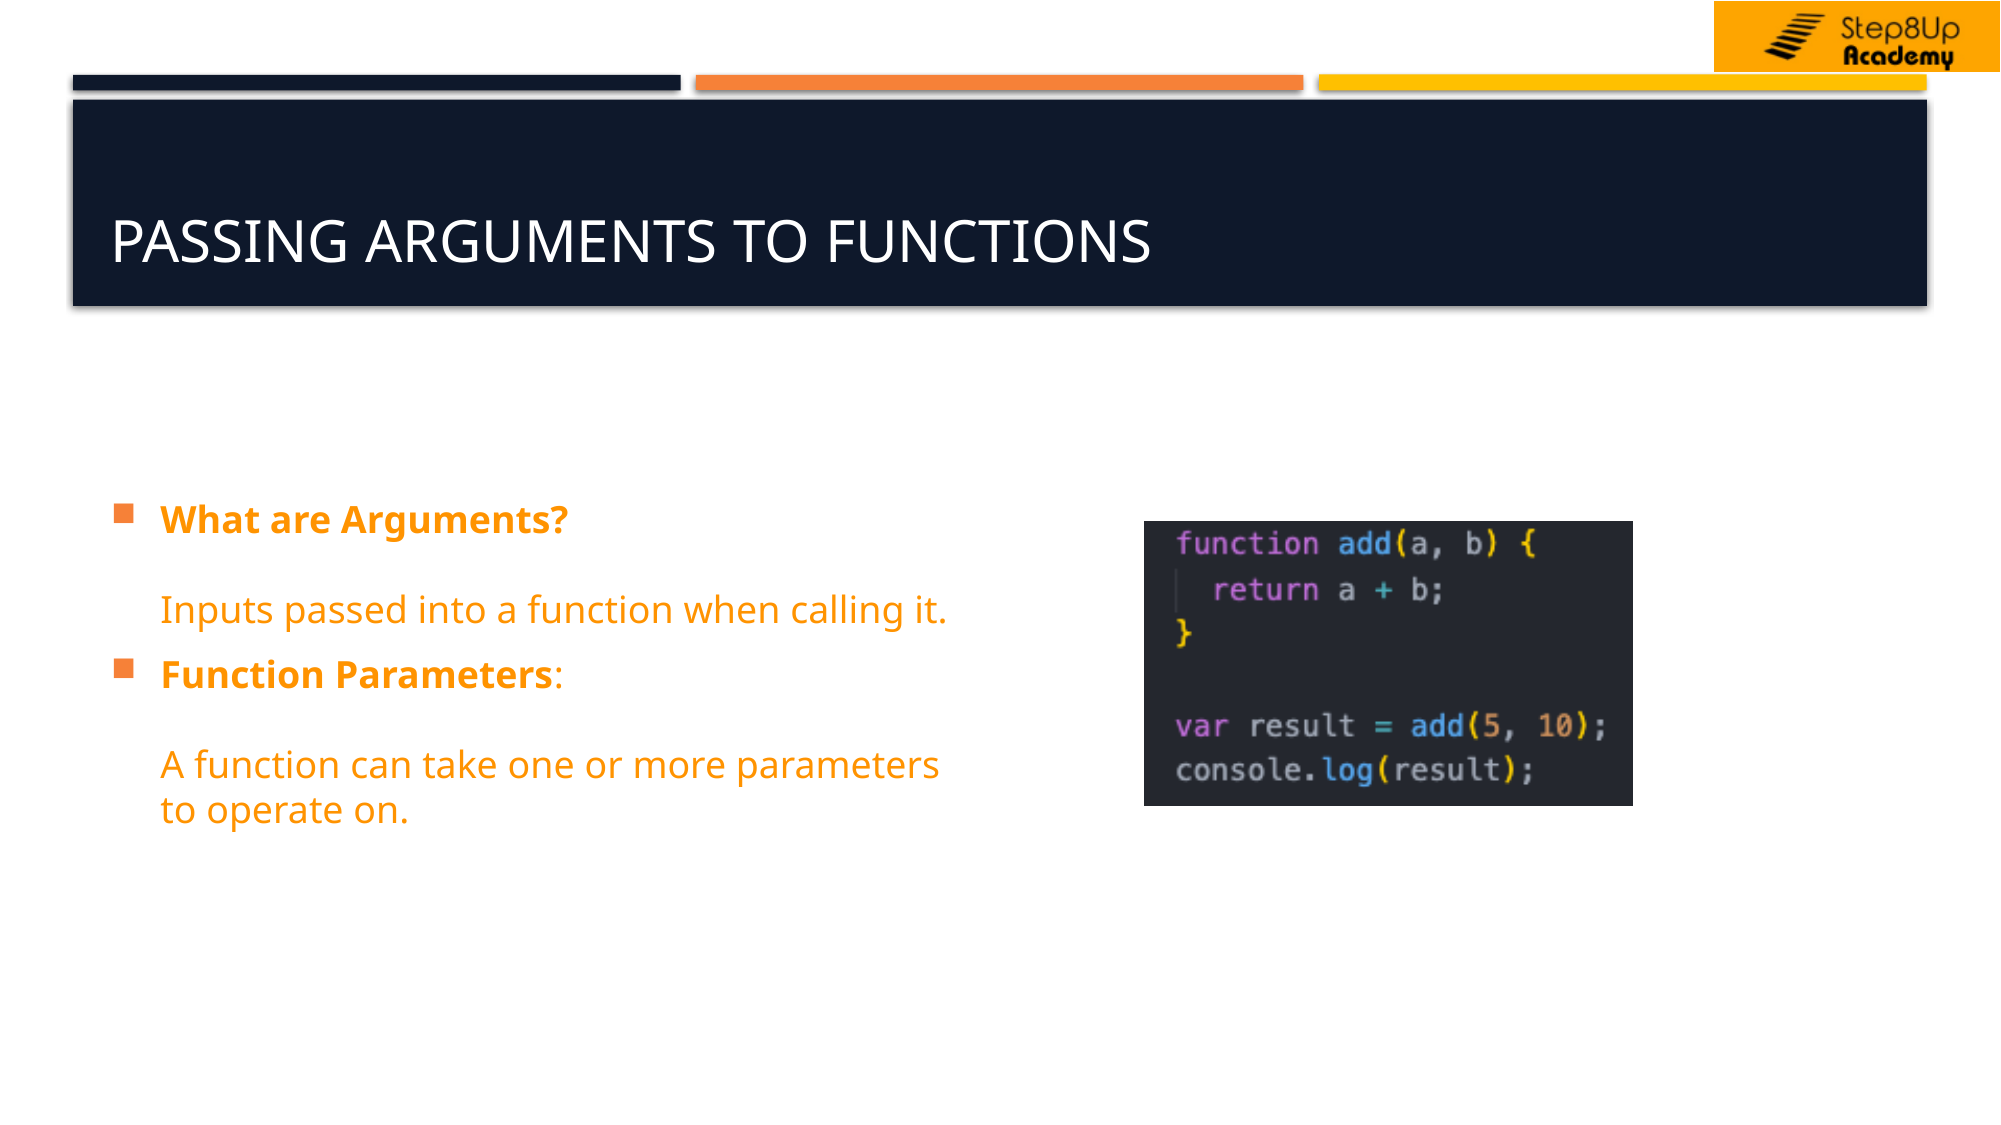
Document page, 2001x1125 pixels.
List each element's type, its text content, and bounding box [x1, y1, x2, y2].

title Passing Arguments to Functions [95, 119, 1905, 282]
picture [1714, 1, 2000, 72]
picture [1144, 521, 1633, 806]
list What are Arguments? Inputs passed into a function when calling it. Function Parameters: A function can take one or more parameters to operate on. [95, 365, 985, 962]
